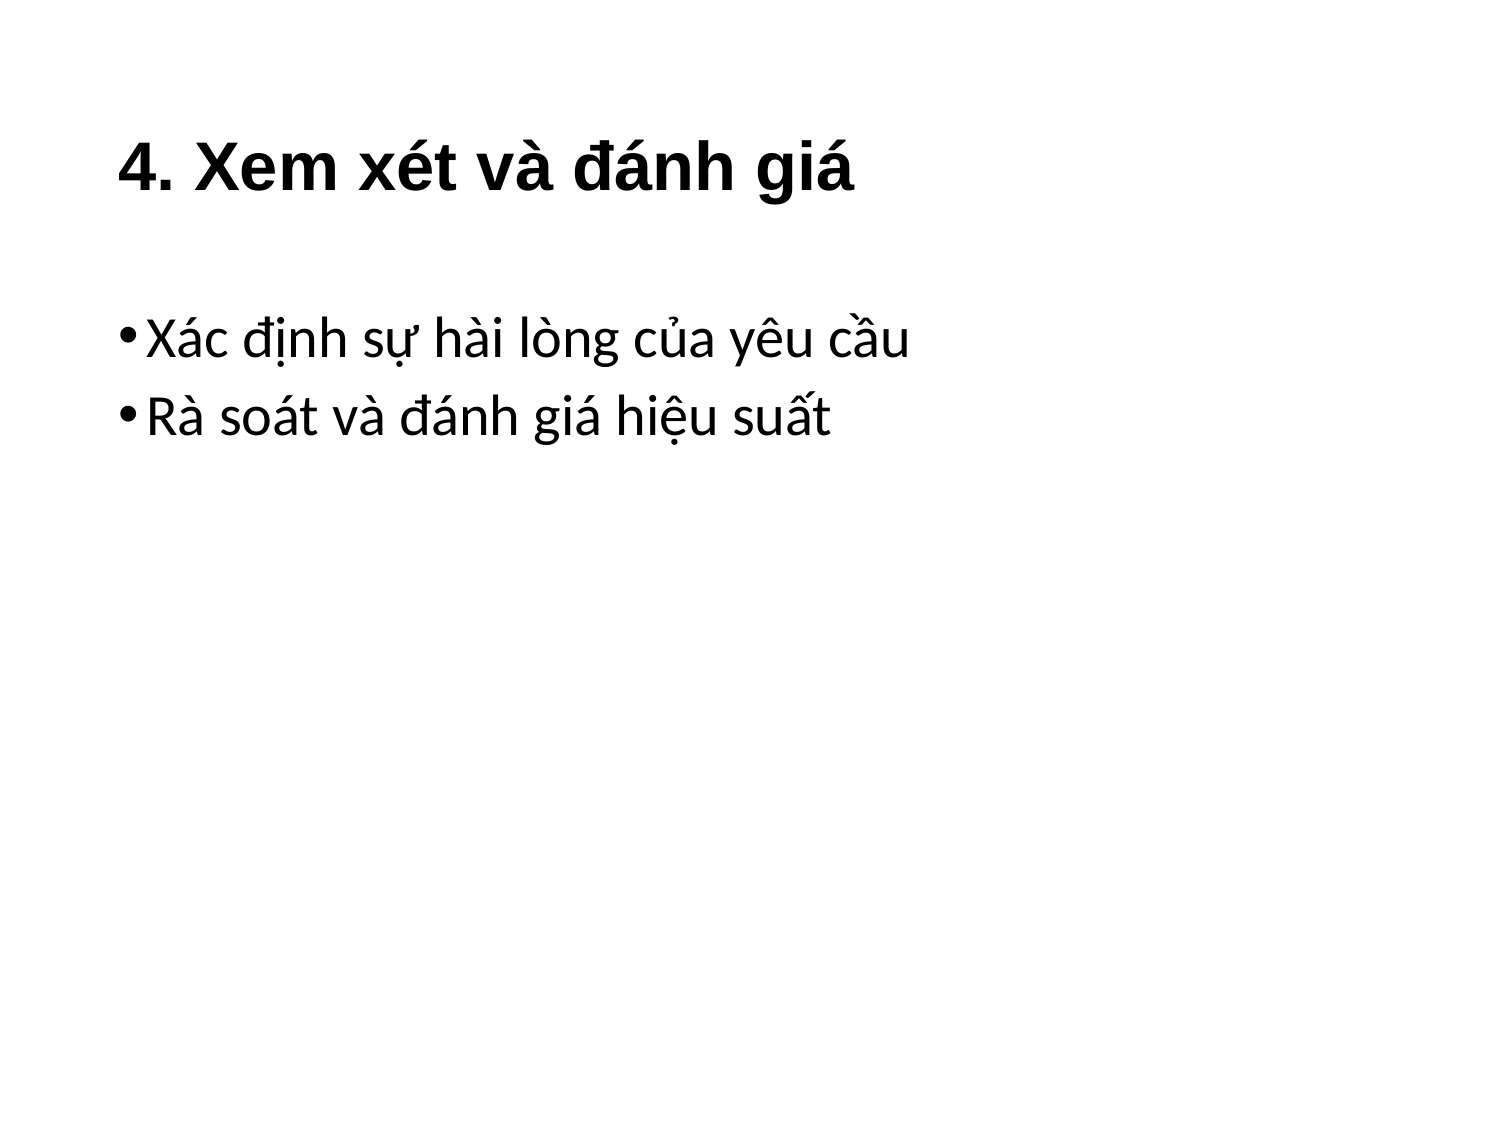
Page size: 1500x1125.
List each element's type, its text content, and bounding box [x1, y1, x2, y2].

title 4. Xem xét và đánh giá [103, 59, 1397, 278]
list Xác định sự hài lòng của yêu cầu Rà soát và đánh giá hiệu suất [103, 299, 1397, 1014]
